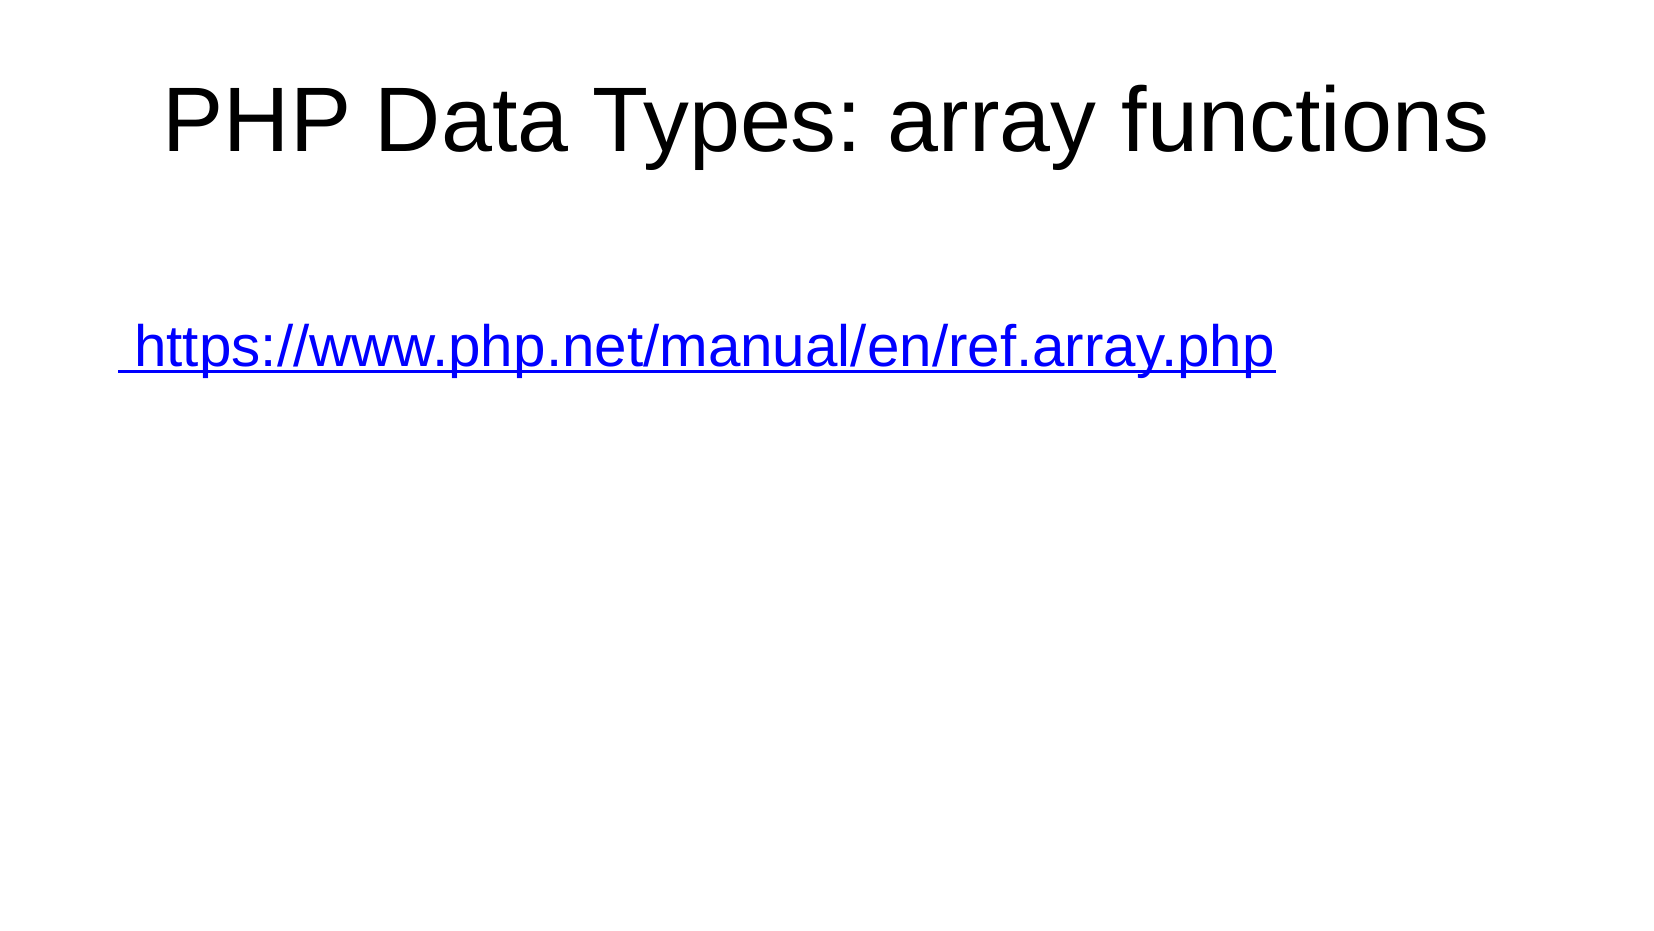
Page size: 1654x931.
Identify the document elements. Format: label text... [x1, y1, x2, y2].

text_box PHP Data Types: array functions [82, 37, 1571, 193]
text_box https://www.php.net/manual/en/ref.array.php [82, 204, 1625, 917]
